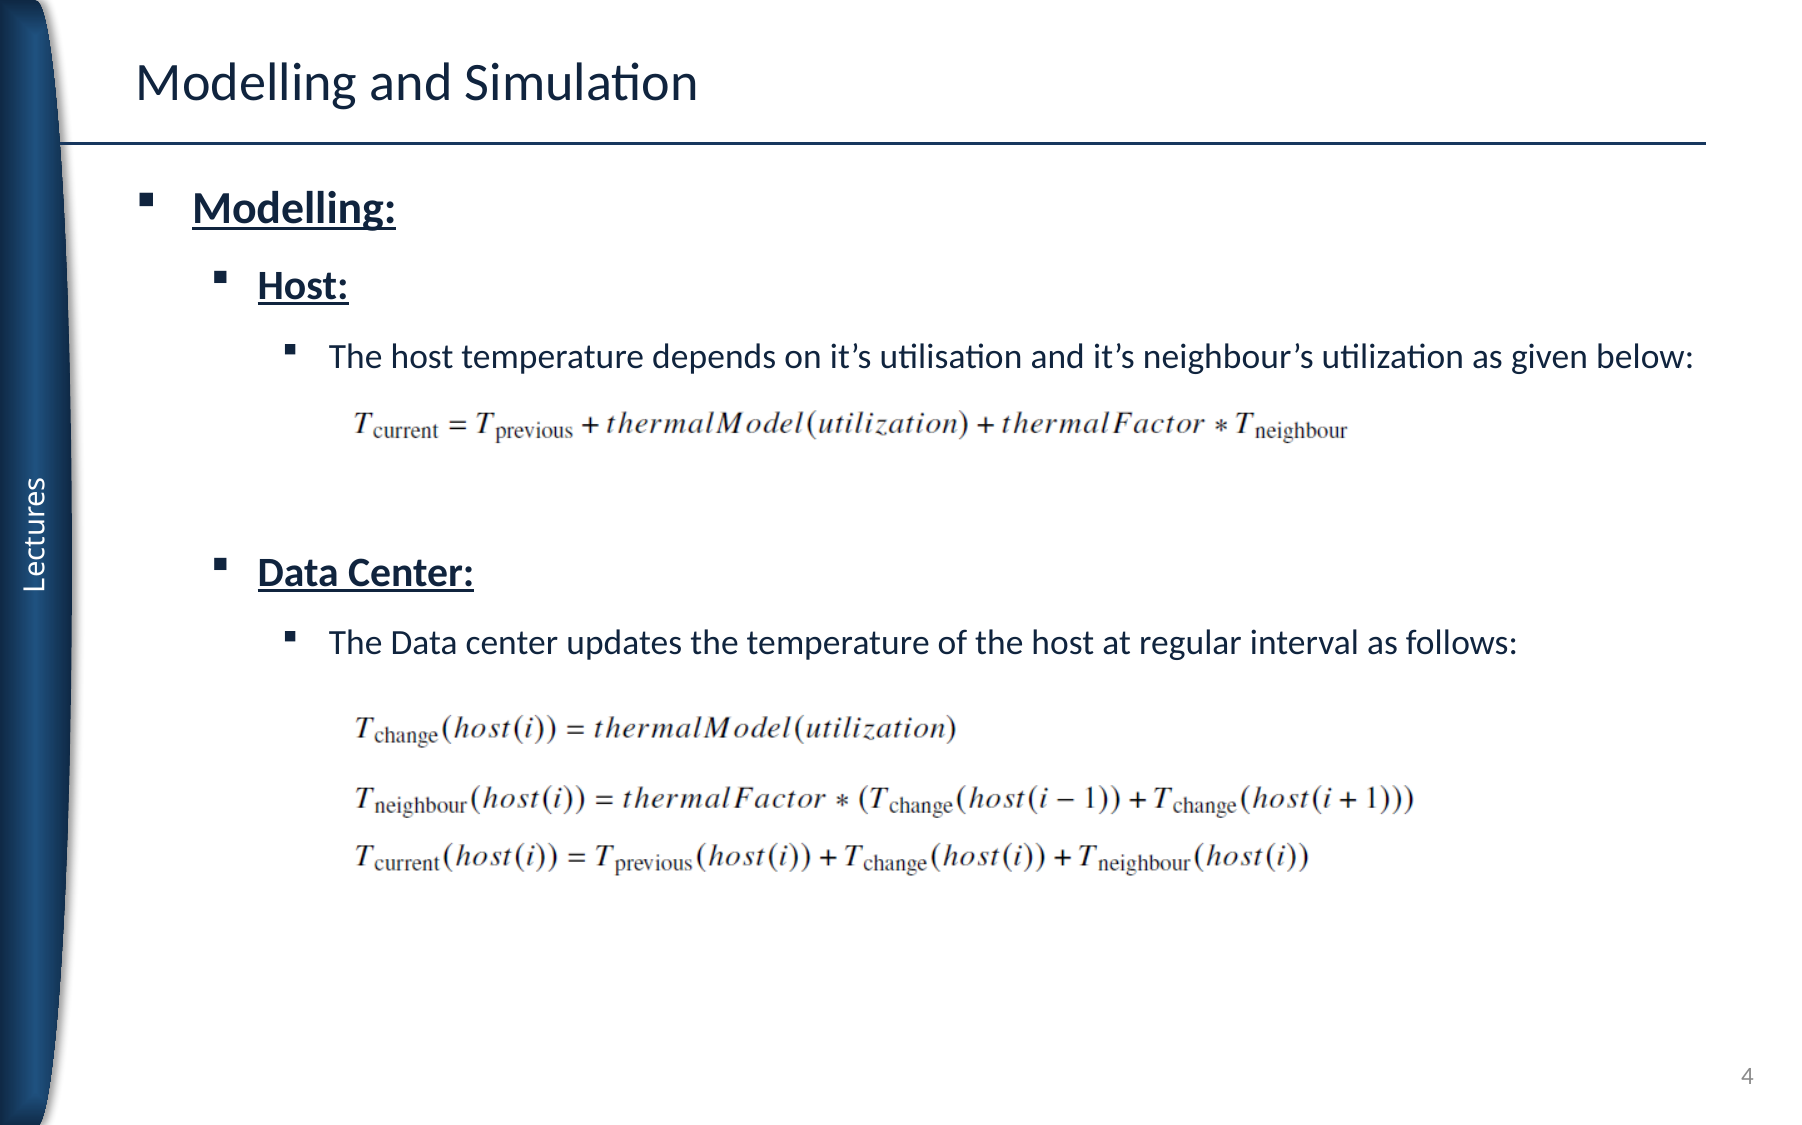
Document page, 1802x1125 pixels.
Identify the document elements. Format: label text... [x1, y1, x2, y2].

list Modelling: Host: The host temperature depends on it’s utilisation and it’s neighbour’s utilization as given below: Data Center: The Data center updates the temperature of the host at regular interval as follows: [121, 170, 1727, 1022]
picture [321, 680, 1460, 928]
picture [321, 375, 1383, 476]
slide_number 4 [1348, 1044, 1769, 1105]
title Modelling and Simulation [121, 39, 1727, 136]
